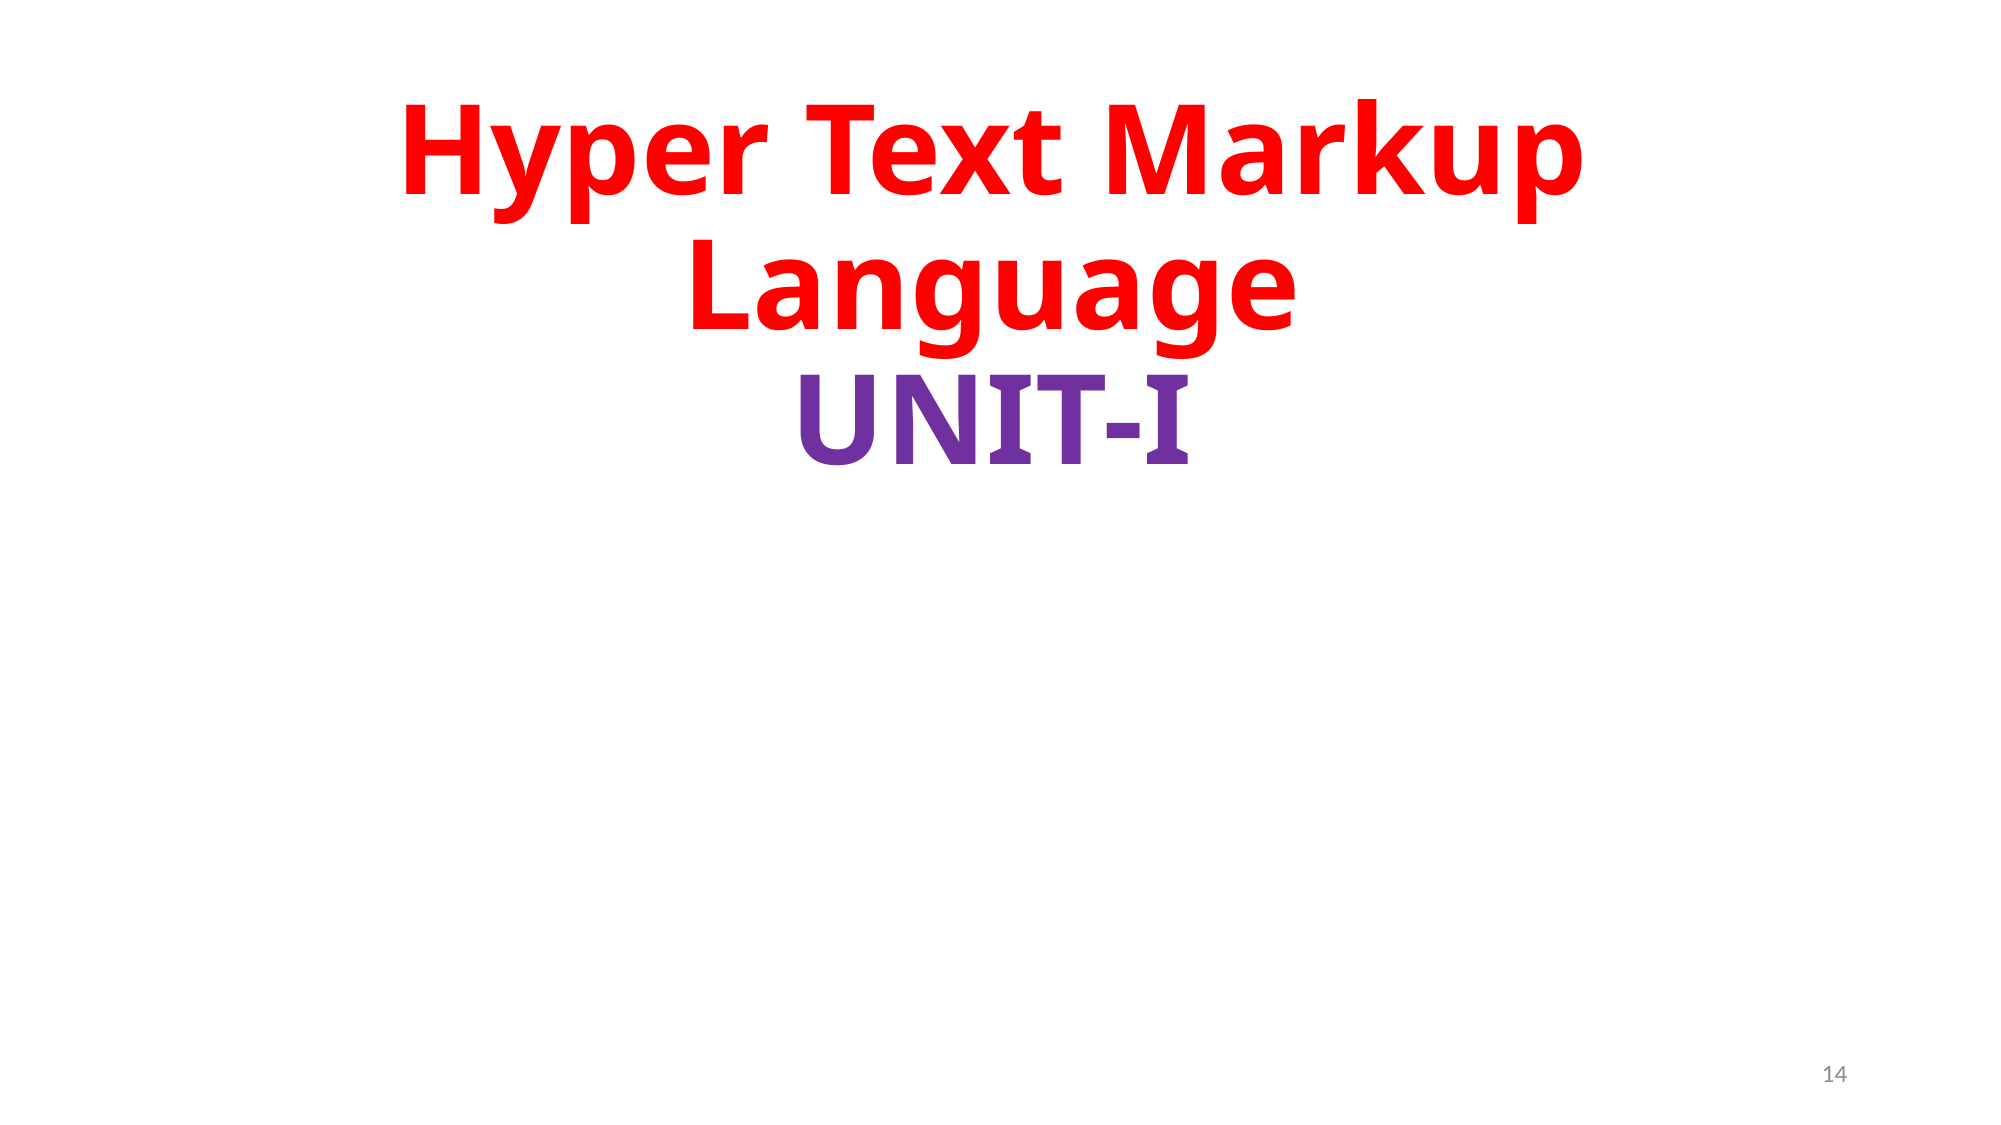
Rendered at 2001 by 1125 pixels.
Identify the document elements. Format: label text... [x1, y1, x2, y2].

slide_number 14 [1412, 1042, 1863, 1103]
title Hyper Text Markup Language UNIT-I [132, 104, 1851, 499]
